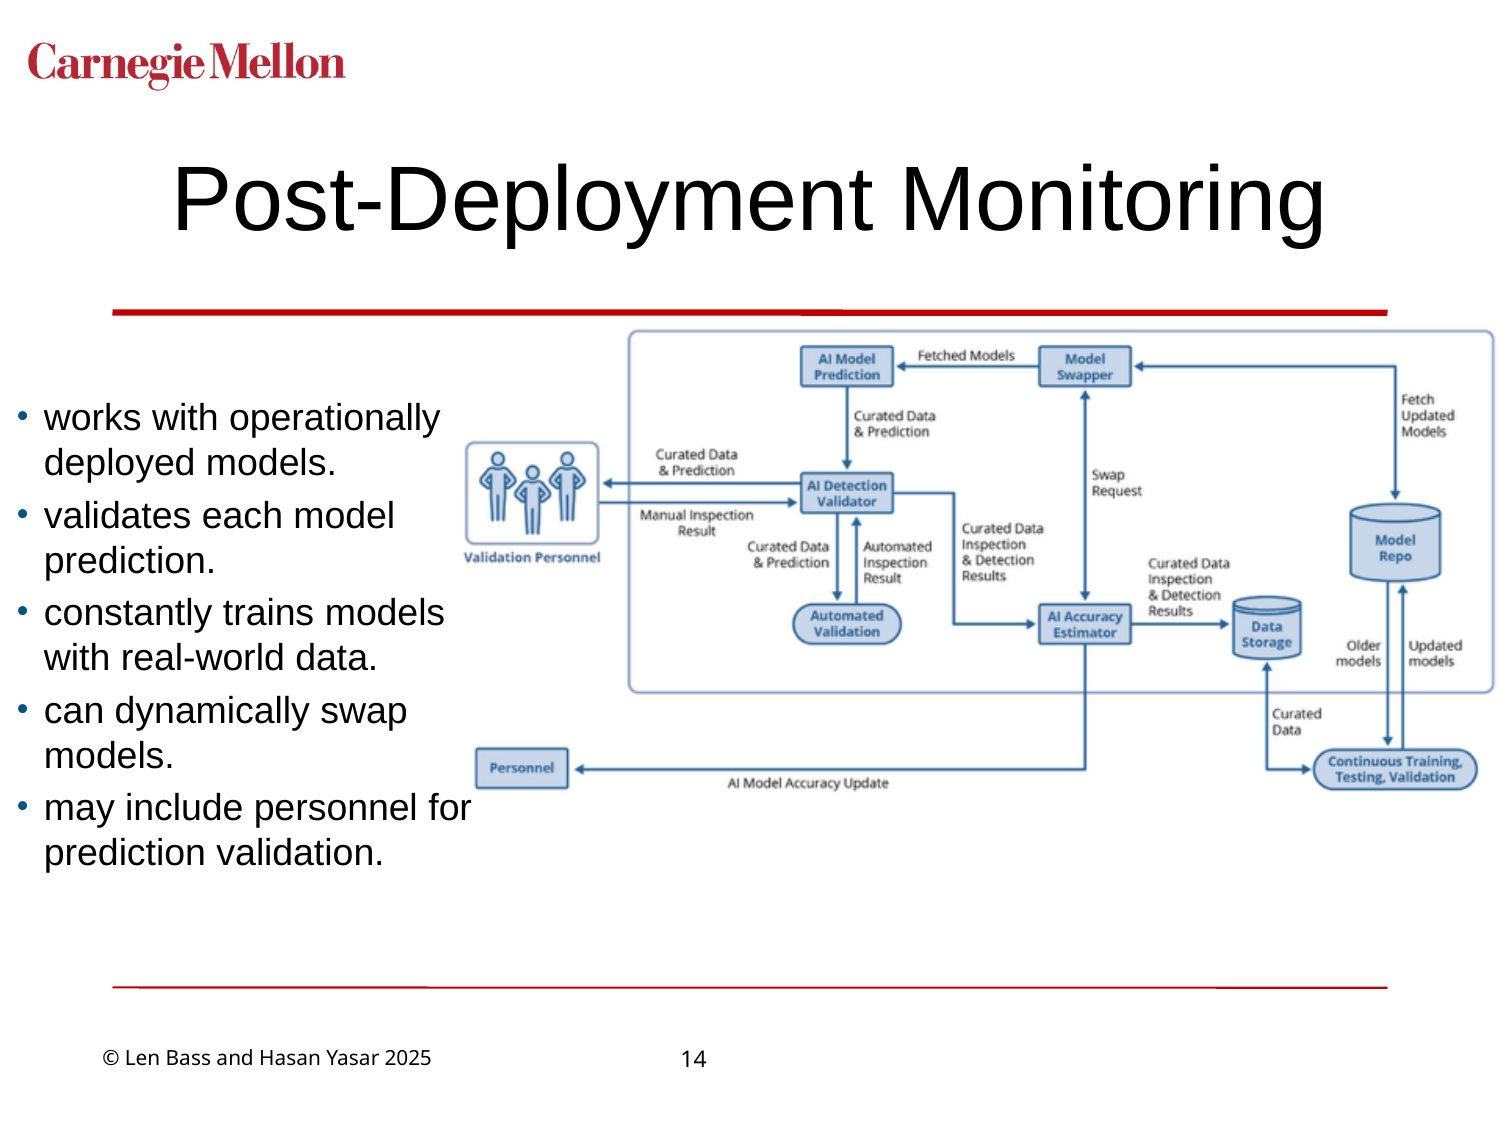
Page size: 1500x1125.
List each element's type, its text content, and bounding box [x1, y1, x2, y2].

title Post-Deployment Monitoring [112, 99, 1388, 288]
picture [24, 37, 349, 92]
picture [459, 324, 1500, 801]
text_box works with operationally deployed models. validates each model prediction. constantly trains models with real-world data. can dynamically swap models. may include personnel for prediction validation. [0, 385, 494, 1018]
